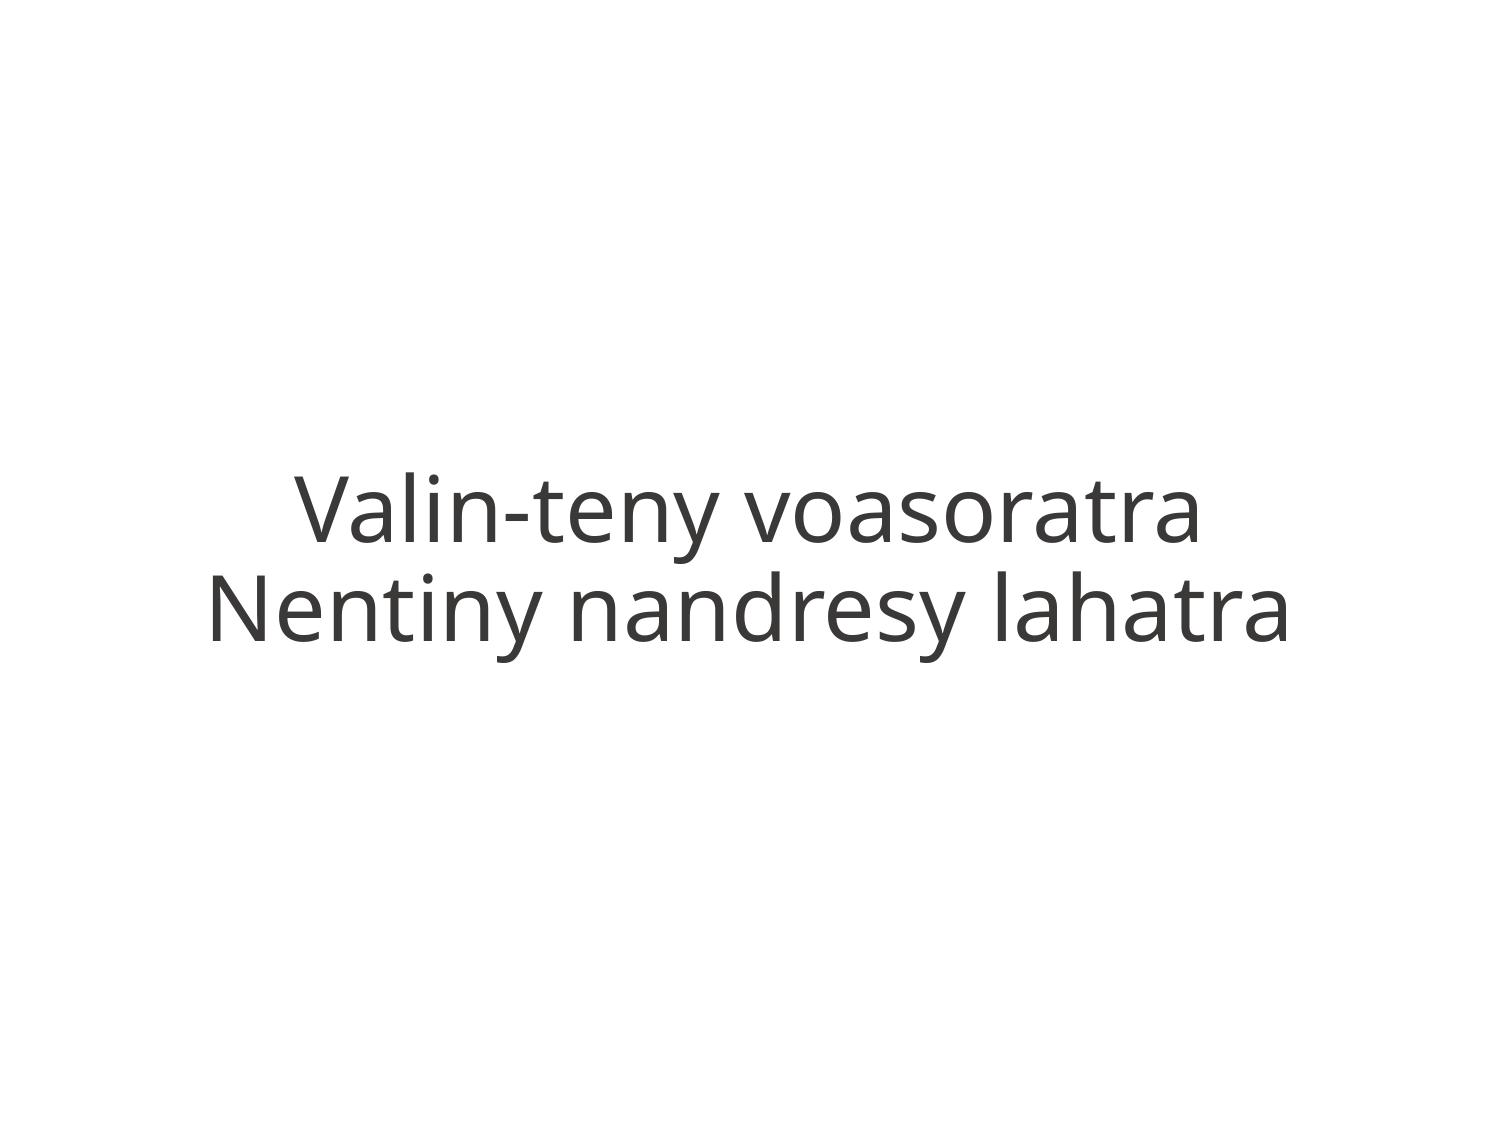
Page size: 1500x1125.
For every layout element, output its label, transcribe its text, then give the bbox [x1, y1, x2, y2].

title Valin-teny voasoratra Nentiny nandresy lahatra [103, 453, 1397, 672]
